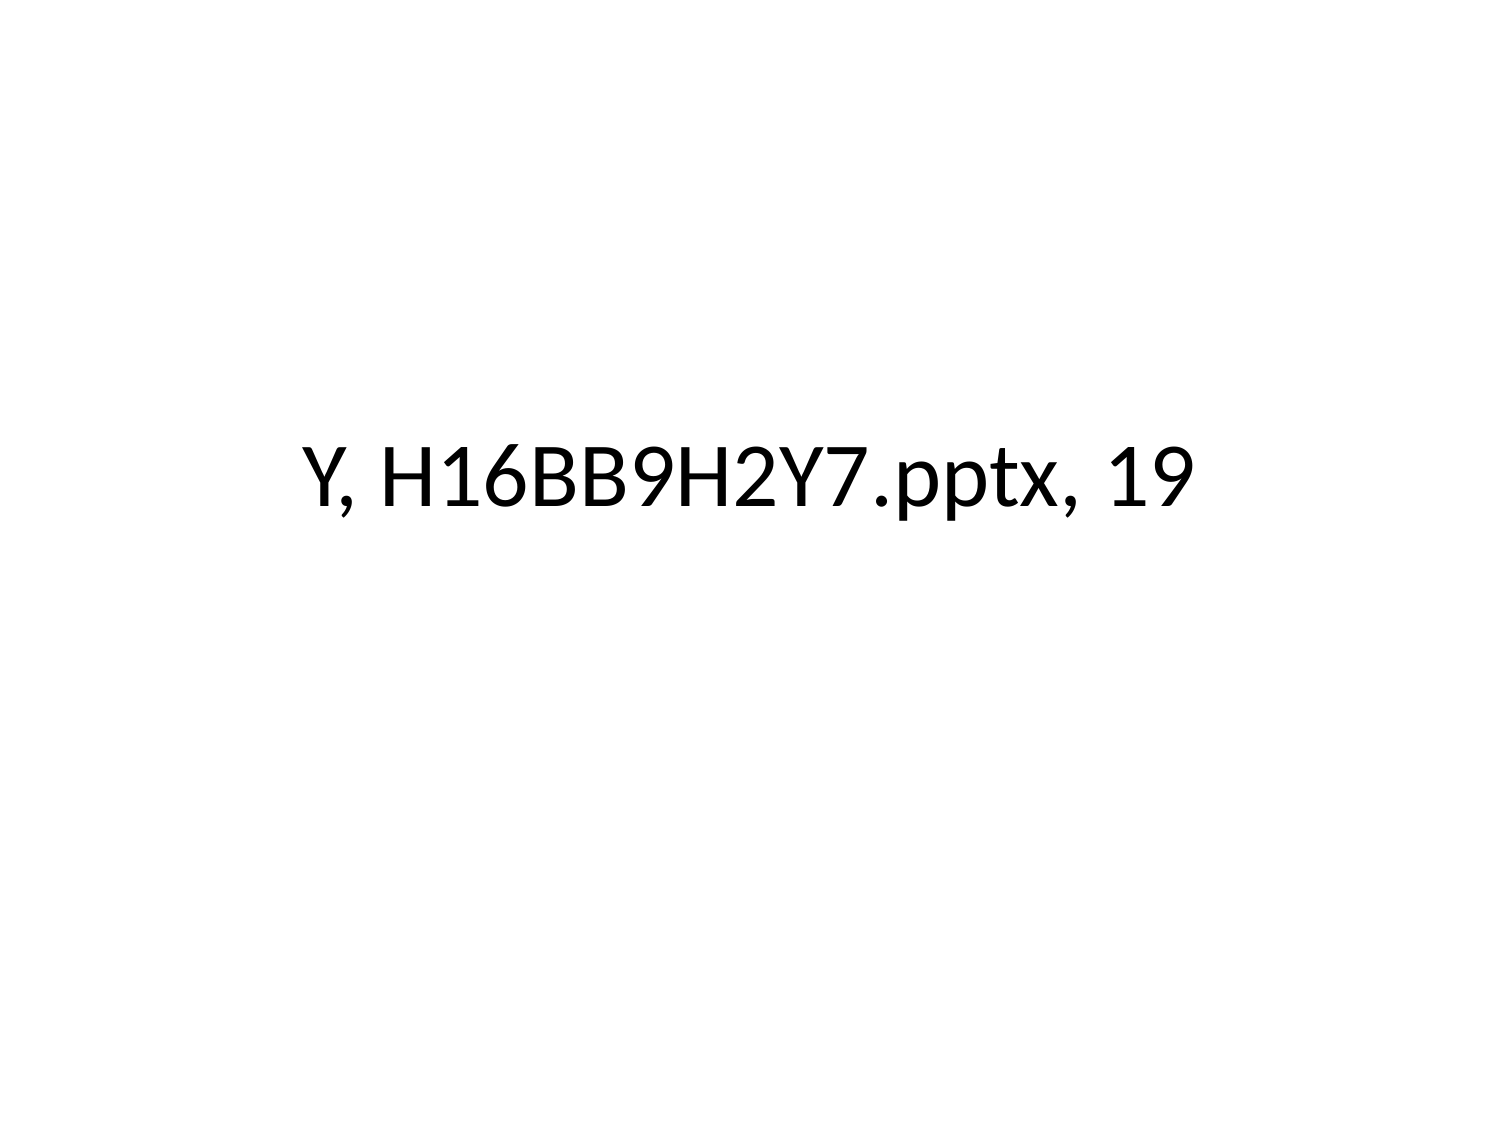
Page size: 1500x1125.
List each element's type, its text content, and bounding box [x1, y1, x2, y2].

title Y, H16BB9H2Y7.pptx, 19 [112, 349, 1388, 591]
